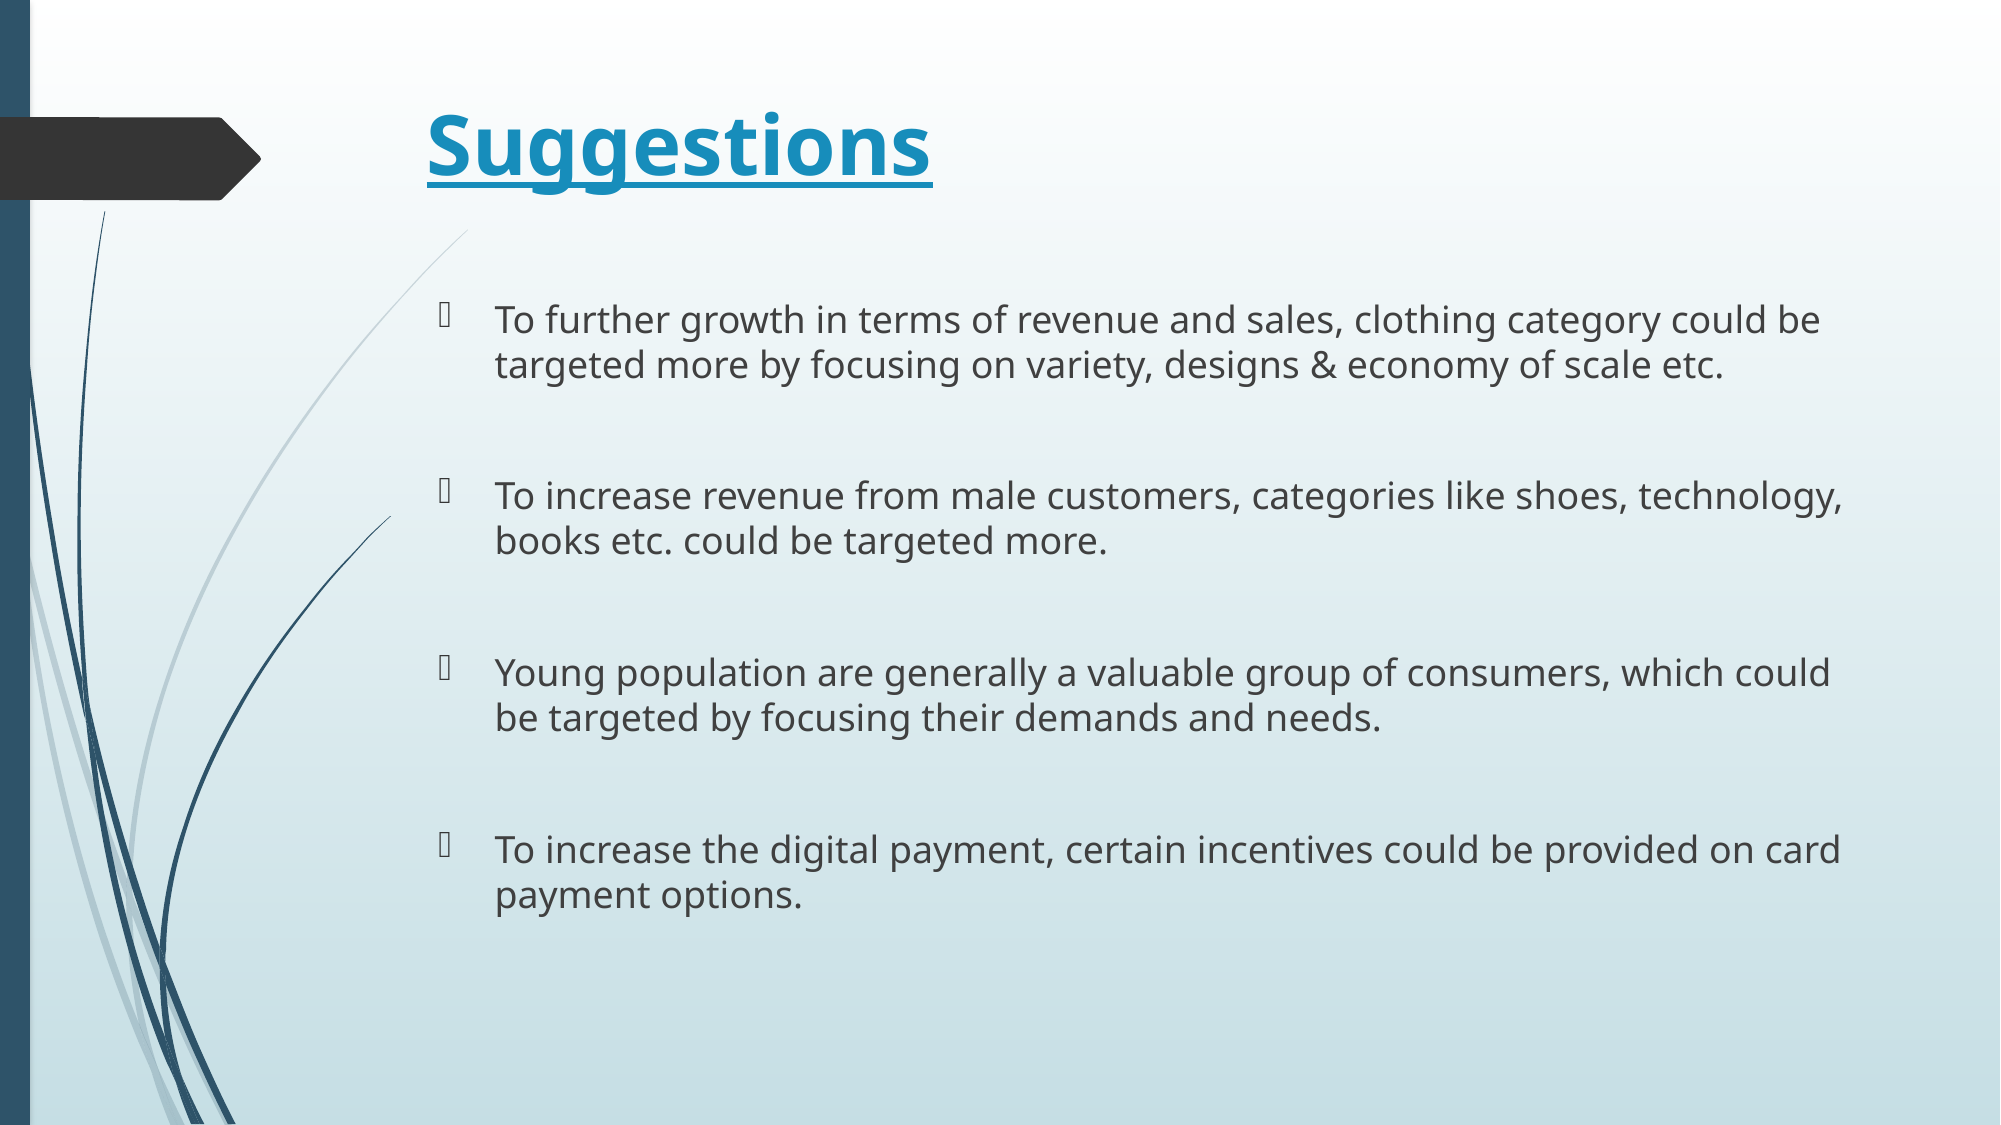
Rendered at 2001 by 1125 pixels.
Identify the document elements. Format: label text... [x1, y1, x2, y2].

list To further growth in terms of revenue and sales, clothing category could be targeted more by focusing on variety, designs & economy of scale etc. To increase revenue from male customers, categories like shoes, technology, books etc. could be targeted more. Young population are generally a valuable group of consumers, which could be targeted by focusing their demands and needs. To increase the digital payment, certain incentives could be provided on card payment options. [423, 288, 1888, 1027]
title Suggestions [411, 84, 1888, 219]
